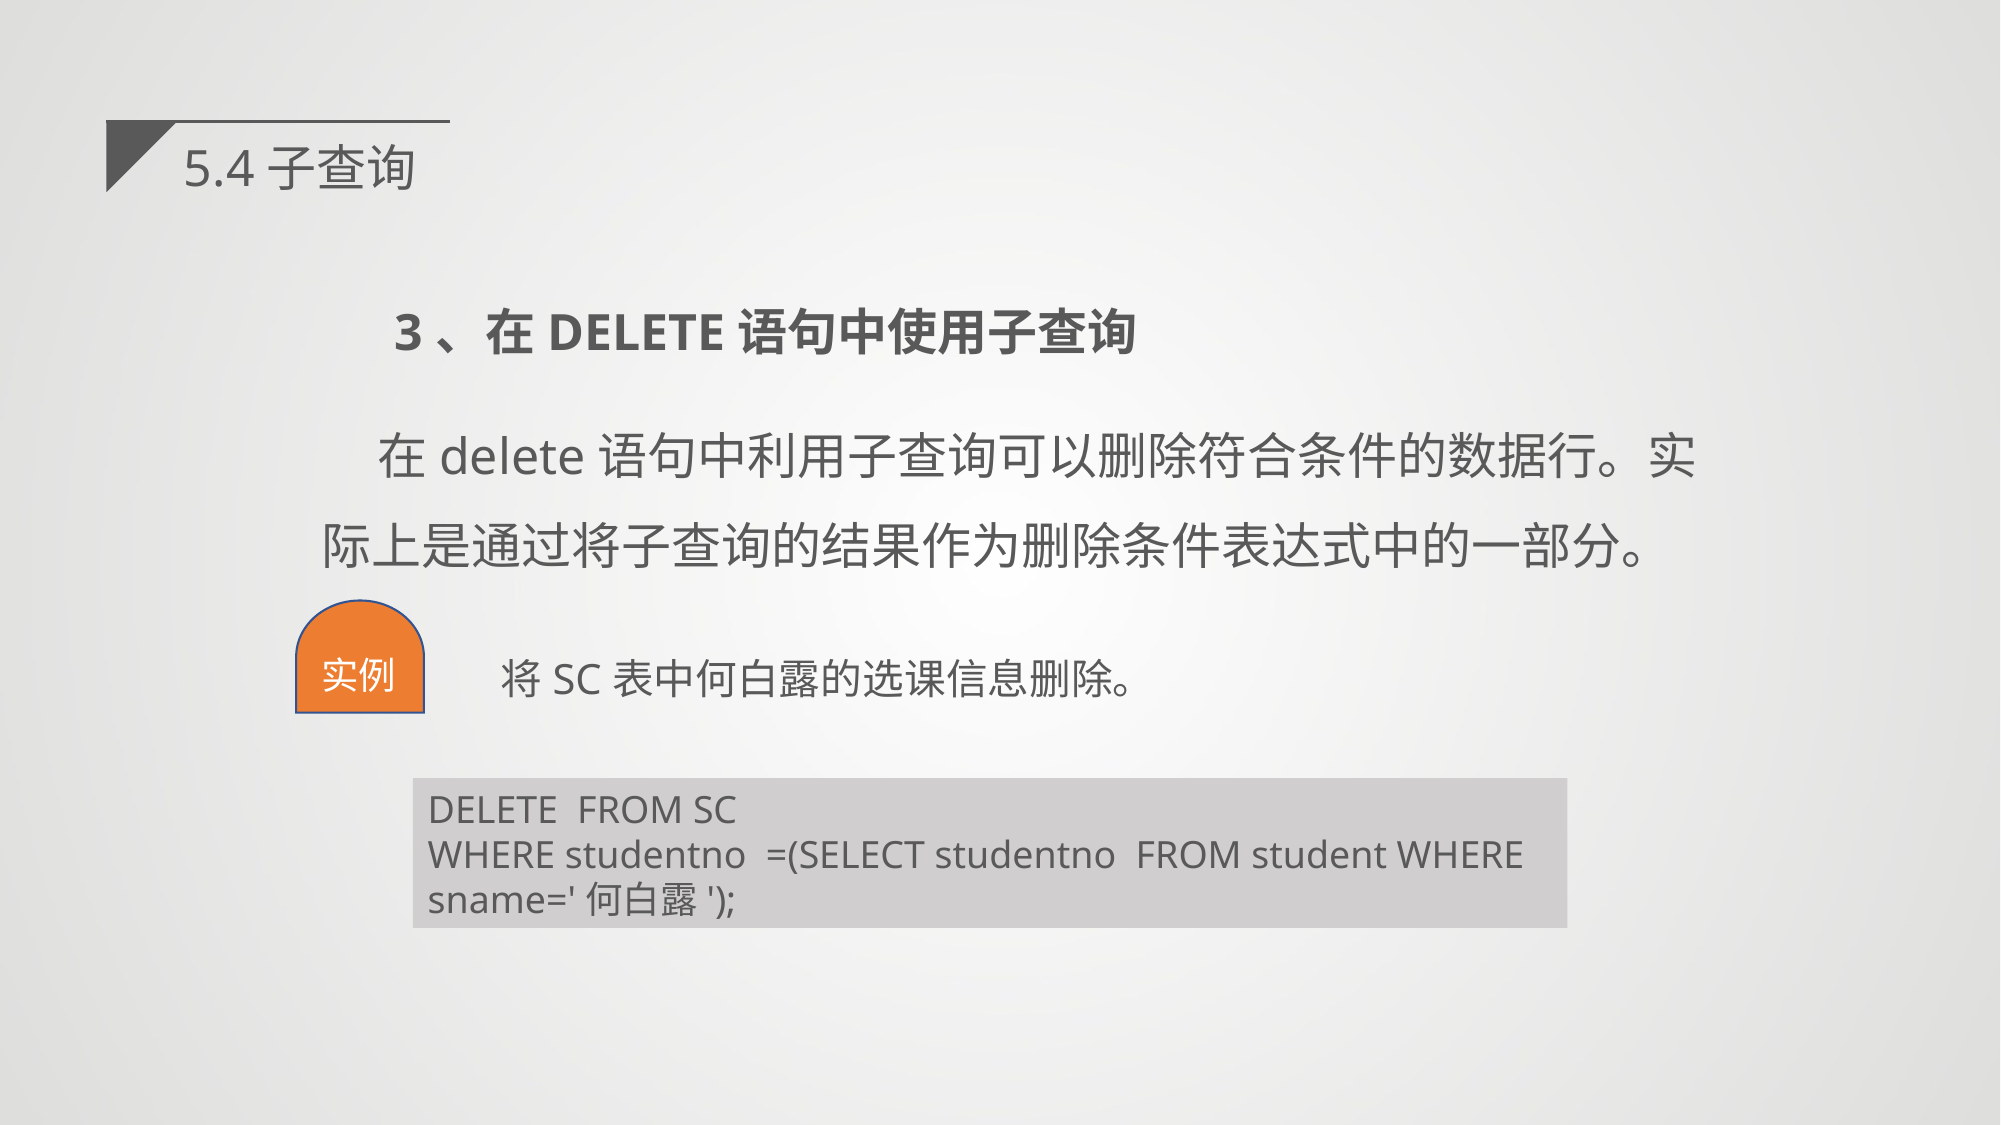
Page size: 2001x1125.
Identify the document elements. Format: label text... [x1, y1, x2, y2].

text_box 在delete语句中利用子查询可以删除符合条件的数据行。实际上是通过将子查询的结果作为删除条件表达式中的一部分。 [306, 386, 1726, 657]
text_box DELETE FROM SC WHERE studentno =(SELECT studentno FROM student WHERE sname='何白露'); [412, 778, 1568, 928]
text_box 将SC表中何白露的选课信息删除。 [425, 657, 1702, 712]
text_box [105, 120, 178, 195]
text_box [295, 624, 425, 714]
text_box 5.4子查询 [124, 103, 476, 230]
text_box 3、在DELETE语句中使用子查询 [379, 293, 1576, 368]
text_box 实例 [306, 657, 446, 705]
picture [0, 0, 2001, 1125]
